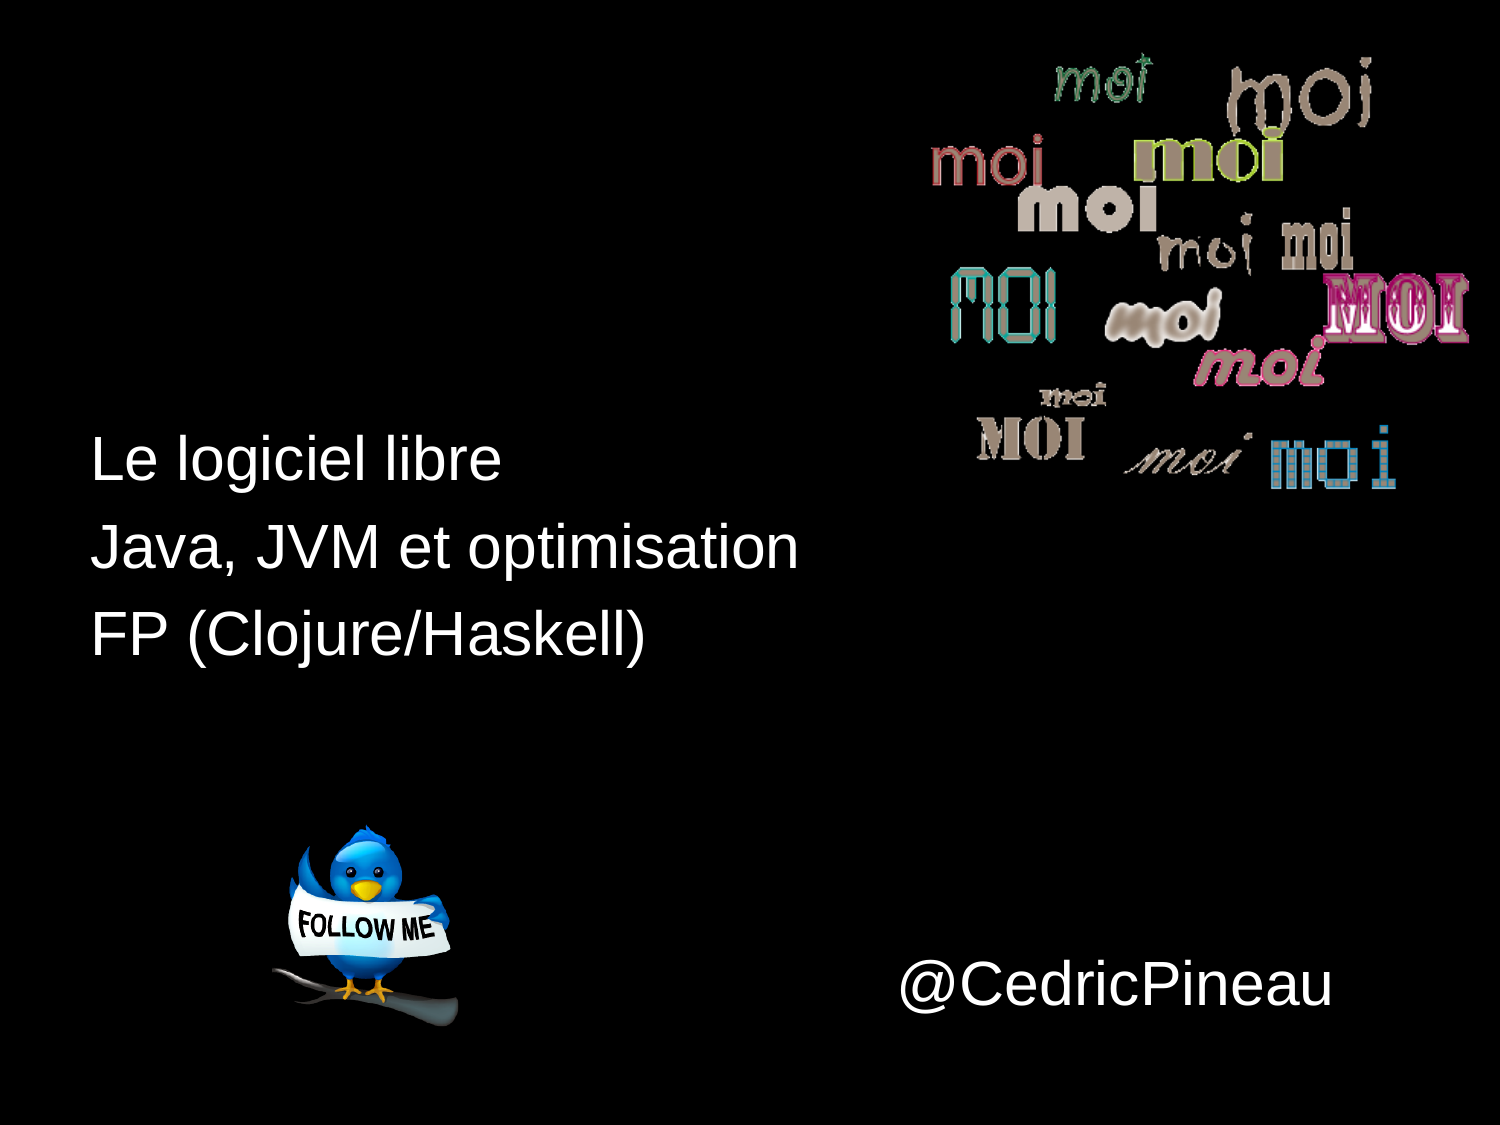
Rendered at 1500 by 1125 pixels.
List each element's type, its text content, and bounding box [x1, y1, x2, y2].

text_box [262, 823, 467, 1027]
text_box [899, 0, 1500, 543]
list Le logiciel libre Java, JVM et optimisation FP (Clojure/Haskell) @CedricPineau [75, 53, 1425, 1033]
